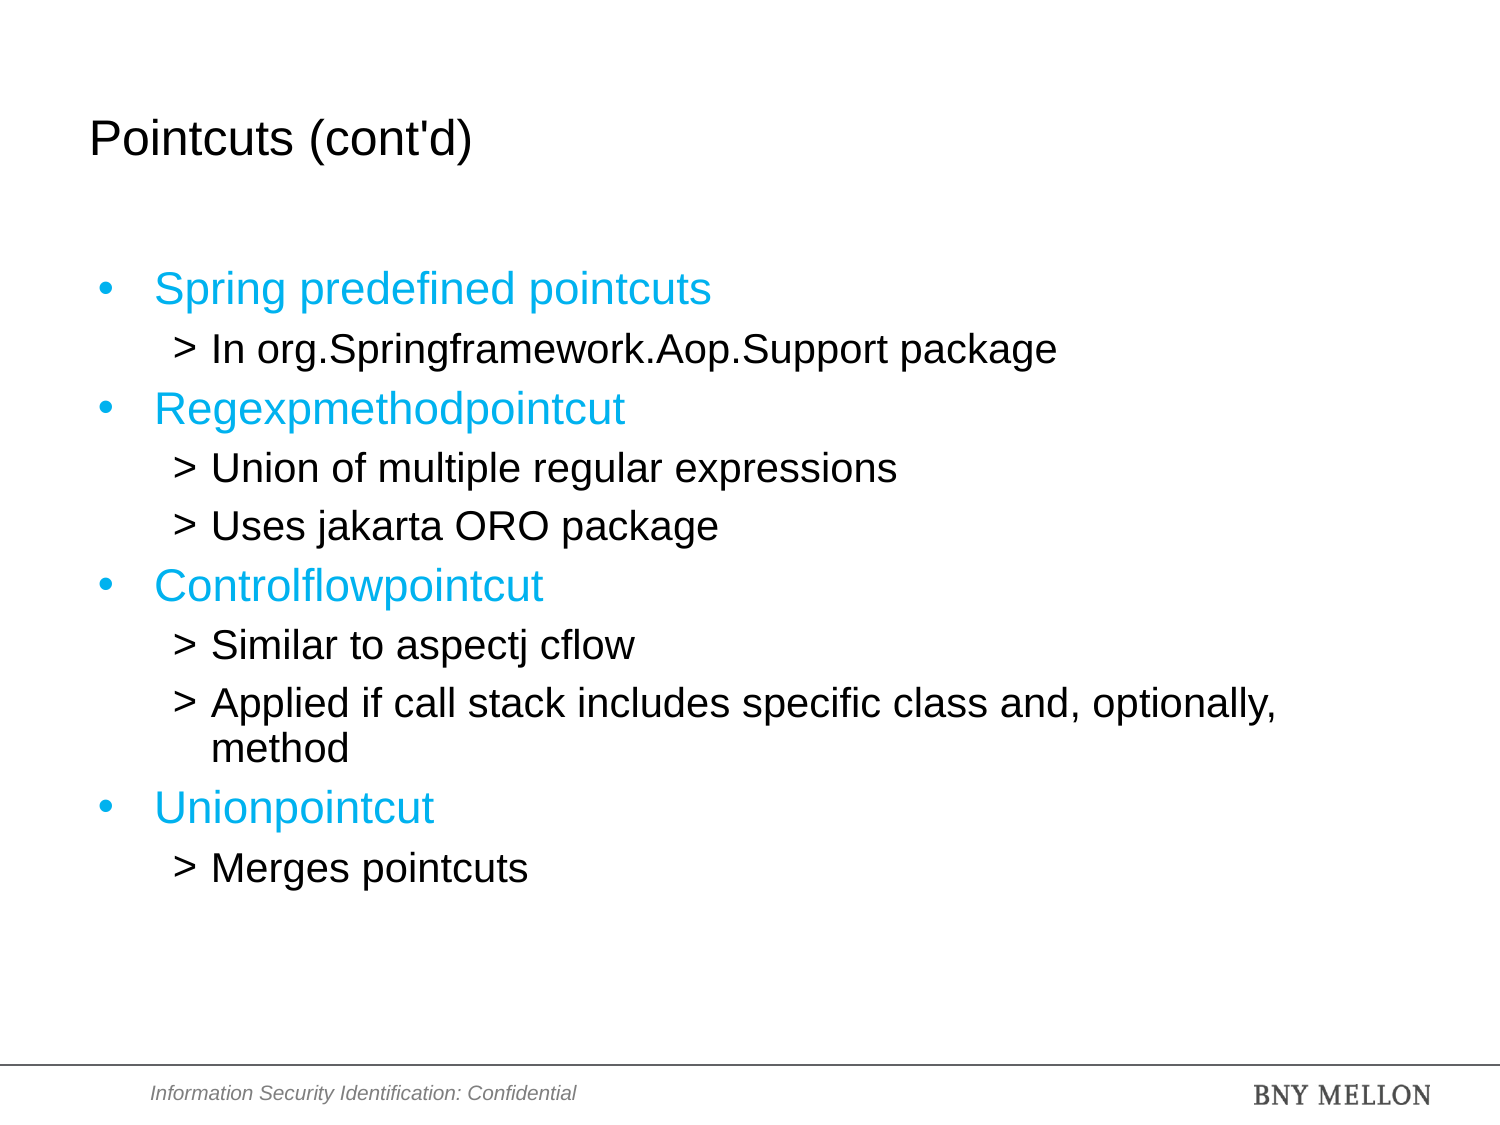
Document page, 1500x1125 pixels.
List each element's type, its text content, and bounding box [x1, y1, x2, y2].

list Spring predefined pointcuts In org.Springframework.Aop.Support package Regexpmethodpointcut Union of multiple regular expressions Uses jakarta ORO package Controlflowpointcut Similar to aspectj cflow Applied if call stack includes specific class and, optionally, method Unionpointcut Merges pointcuts [97, 265, 1373, 941]
title Pointcuts (cont'd) [88, 44, 1365, 233]
picture [1254, 1084, 1430, 1105]
